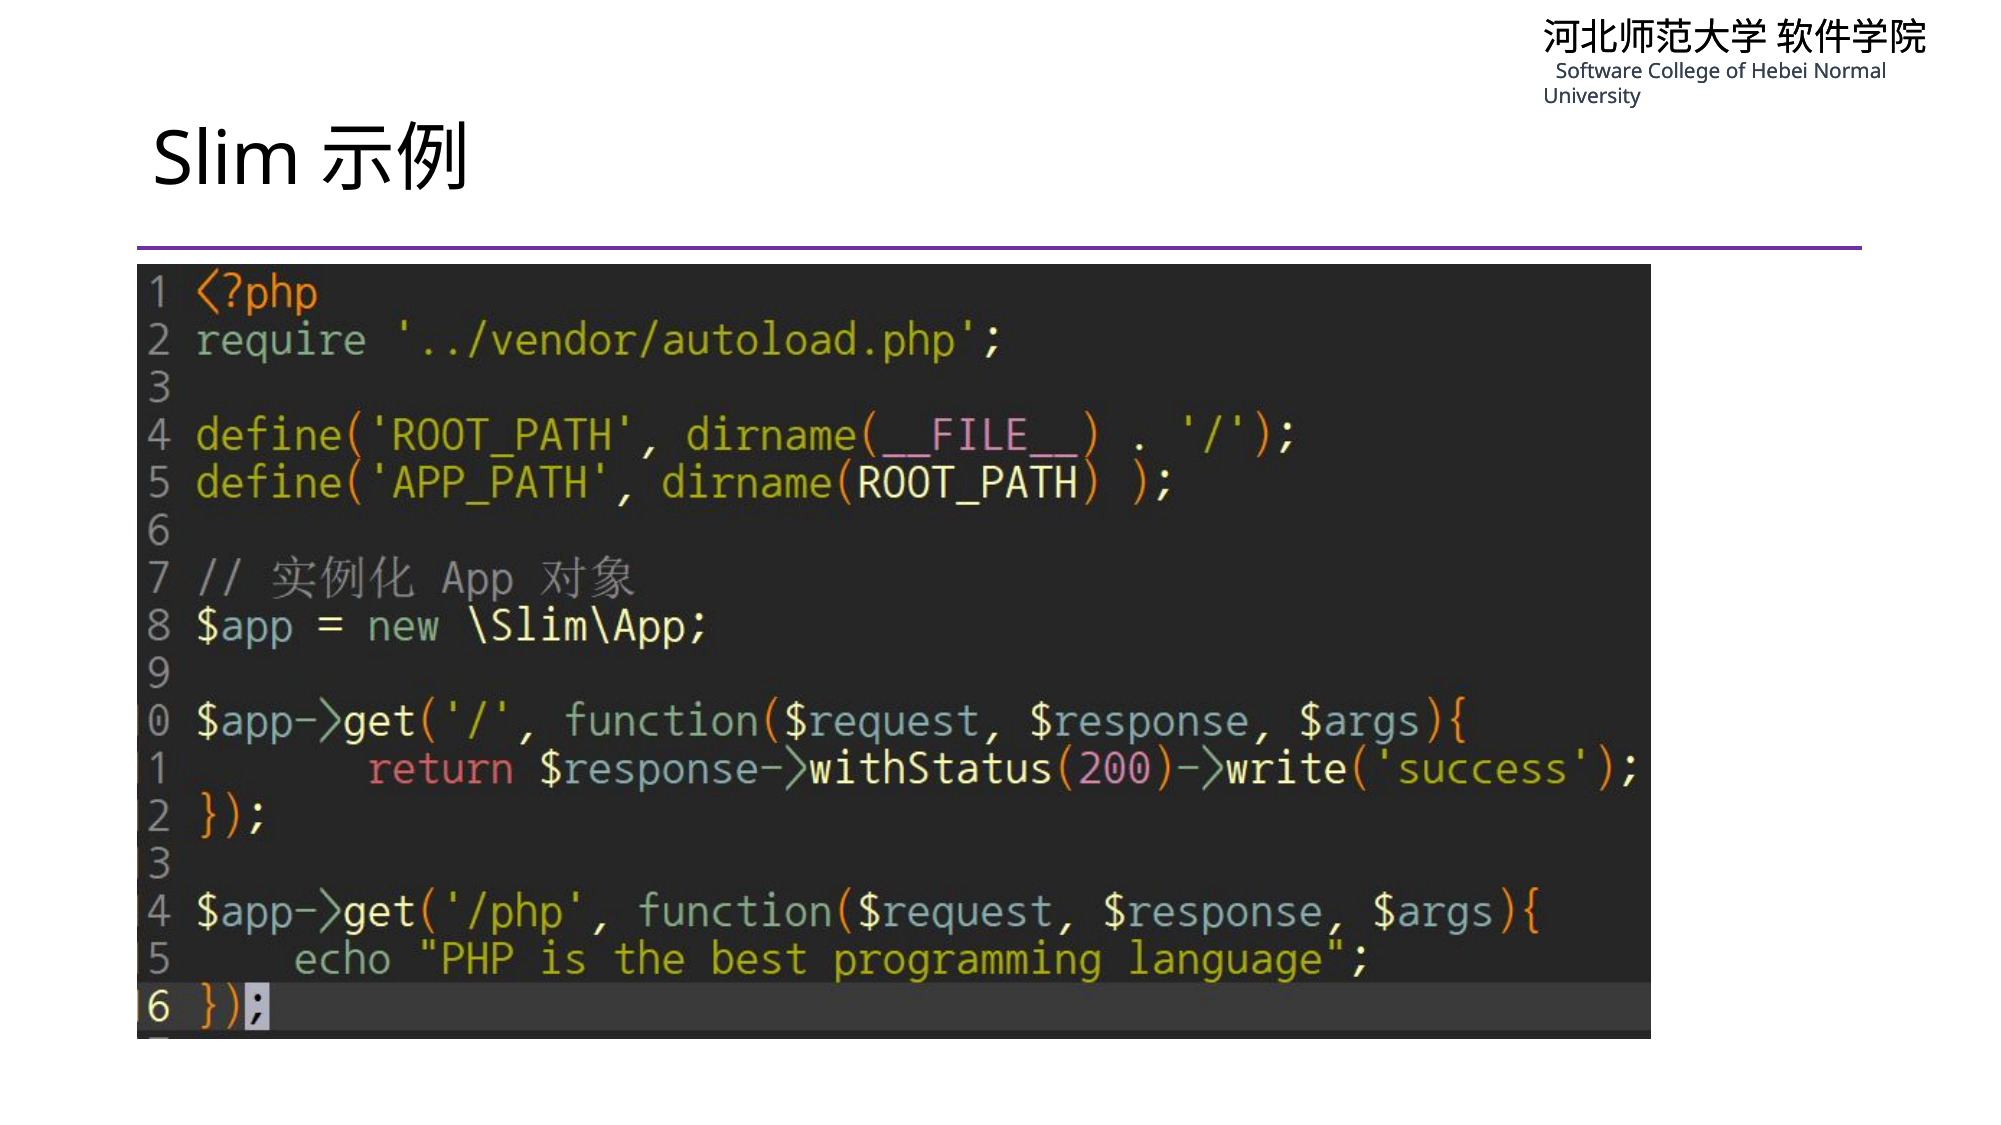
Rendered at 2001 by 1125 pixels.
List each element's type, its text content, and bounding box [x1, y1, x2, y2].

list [137, 264, 1651, 1039]
title Slim示例 [137, 112, 1863, 233]
